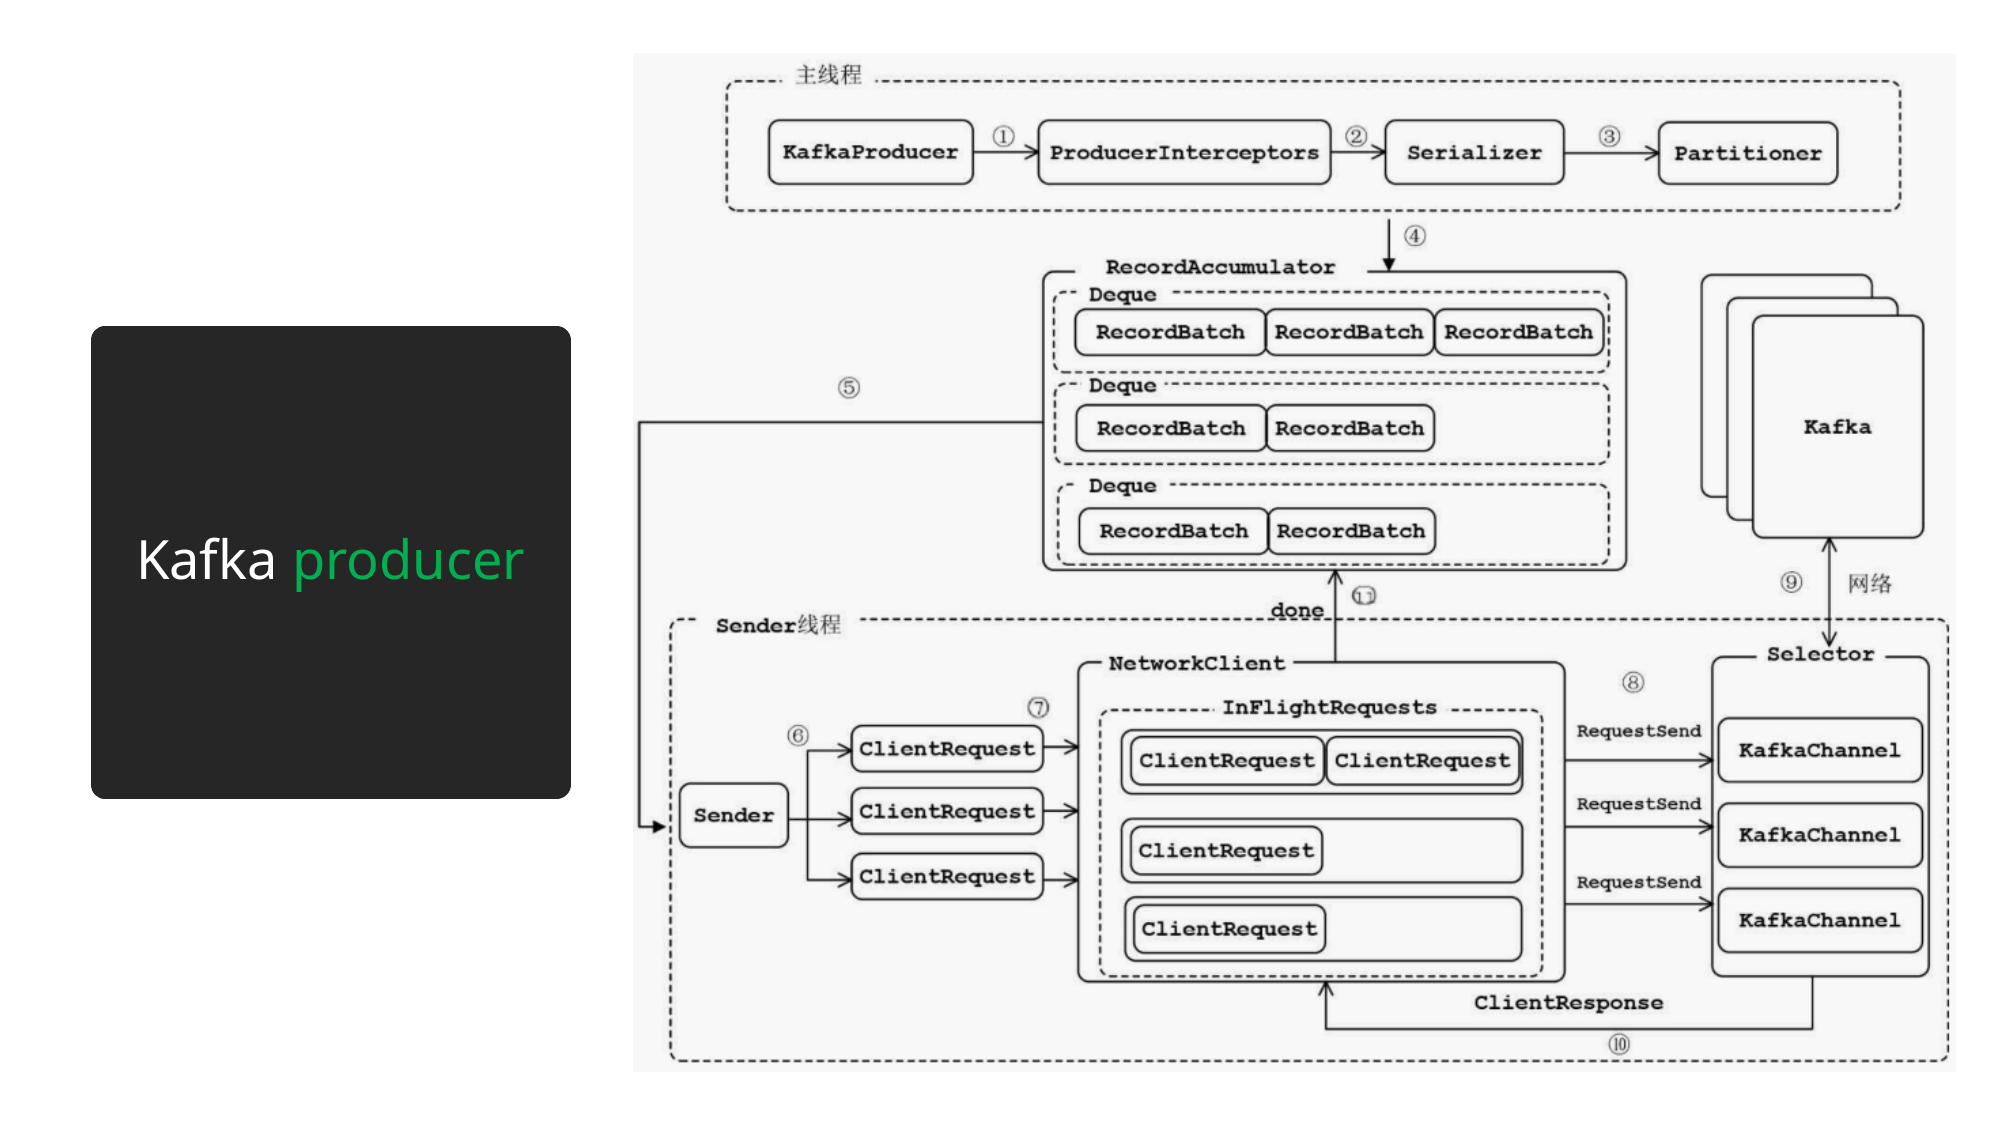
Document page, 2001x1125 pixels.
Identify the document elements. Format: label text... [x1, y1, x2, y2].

picture [633, 53, 1956, 1072]
title Kafka producer [105, 340, 557, 785]
